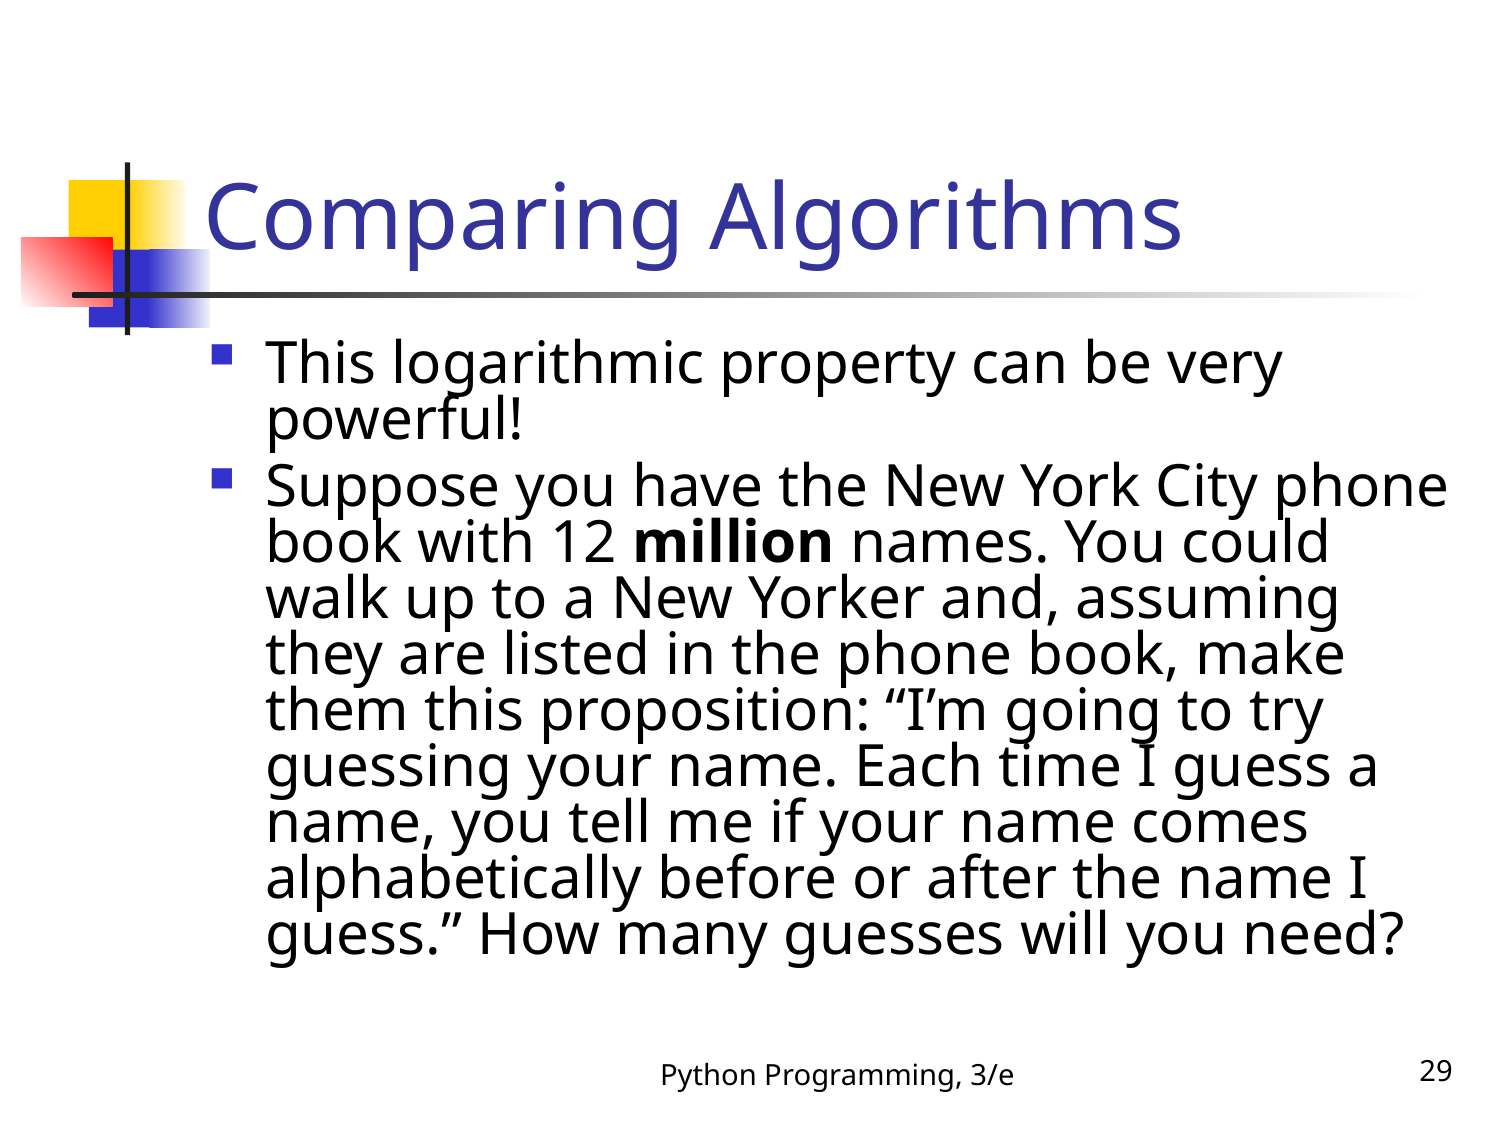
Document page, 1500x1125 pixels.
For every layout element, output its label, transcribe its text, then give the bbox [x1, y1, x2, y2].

slide_number 29 [1154, 1023, 1468, 1100]
footer Python Programming, 3/e [599, 1023, 1076, 1100]
title Comparing Algorithms [188, 35, 1468, 275]
list This logarithmic property can be very powerful! Suppose you have the New York City phone book with 12 million names. You could walk up to a New Yorker and, assuming they are listed in the phone book, make them this proposition: “I’m going to try guessing your name. Each time I guess a name, you tell me if your name comes alphabetically before or after the name I guess.” How many guesses will you need? [193, 331, 1469, 1006]
